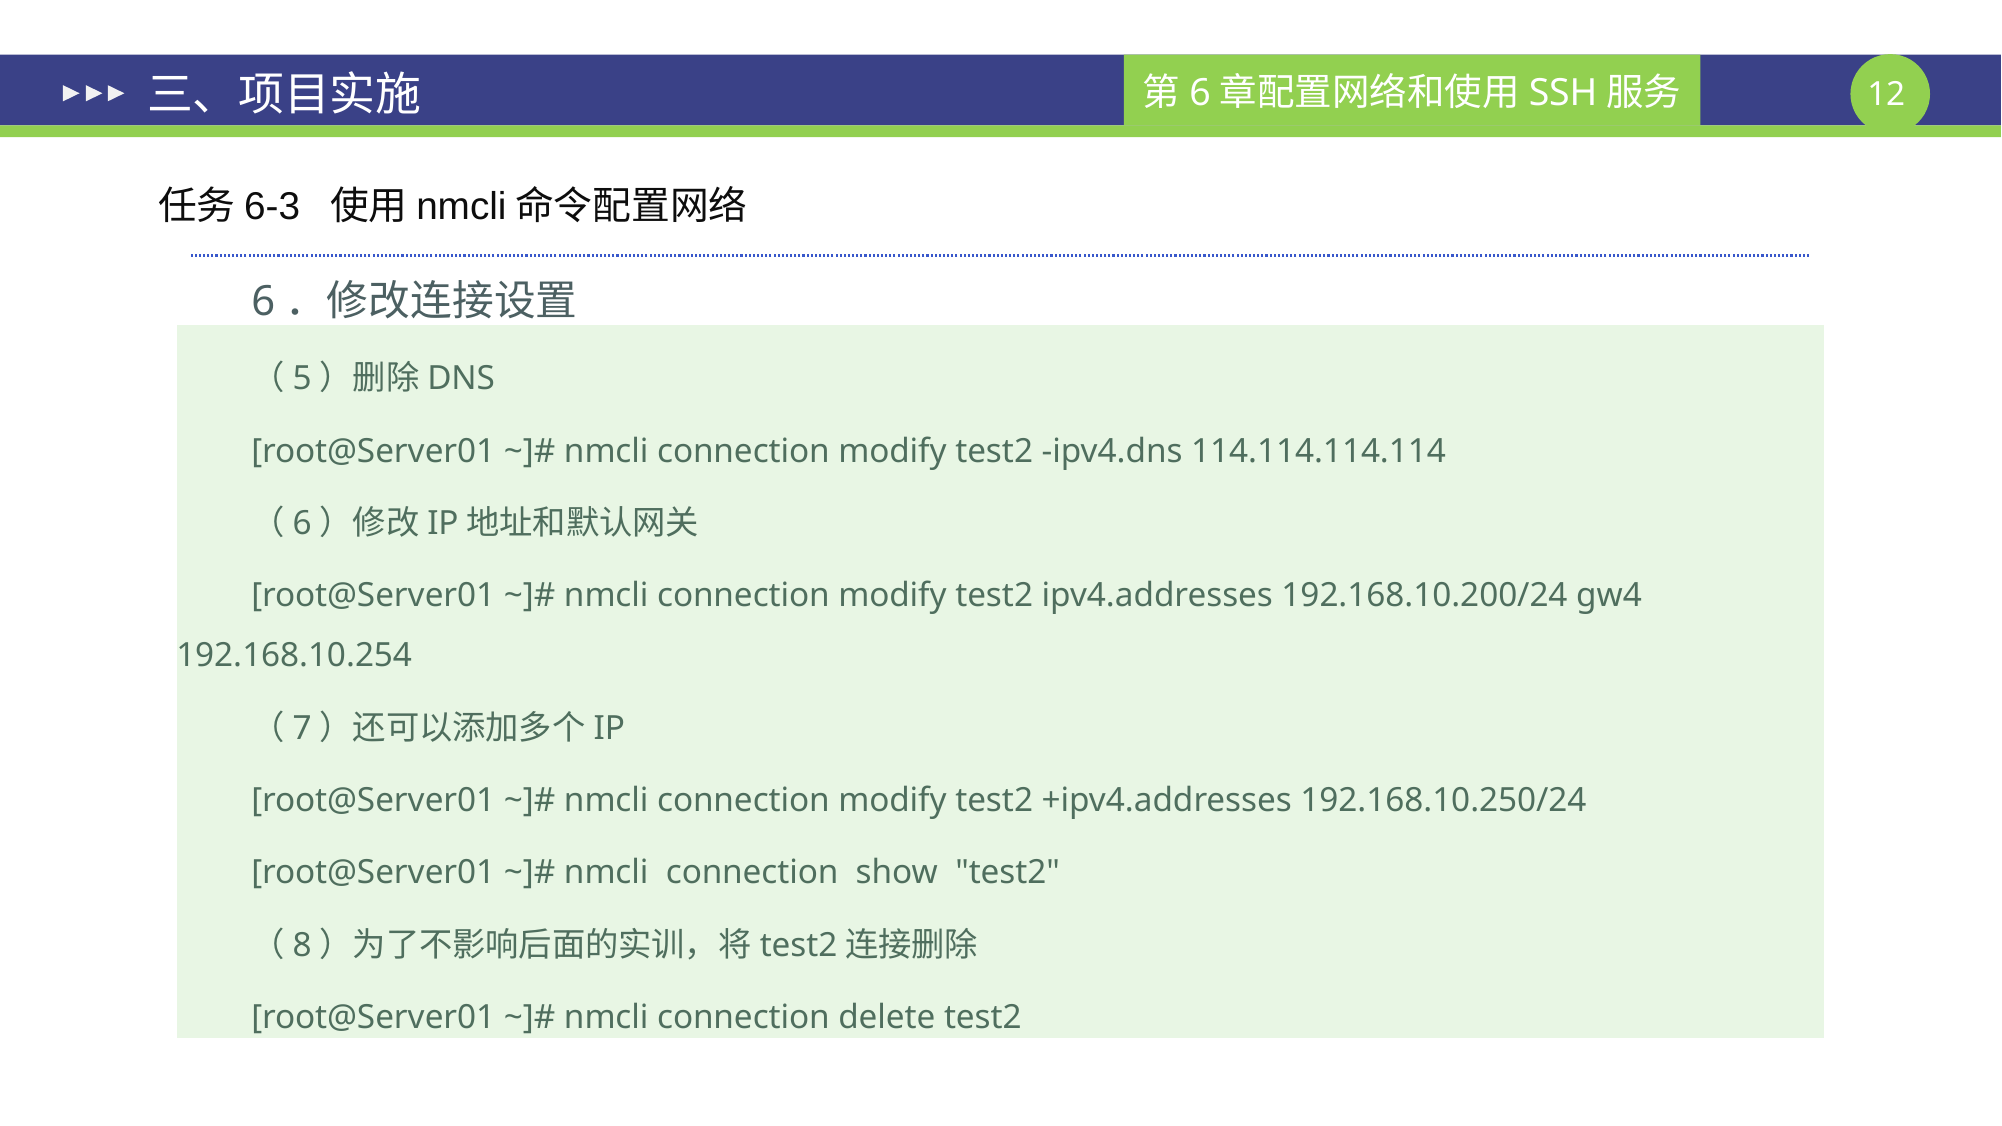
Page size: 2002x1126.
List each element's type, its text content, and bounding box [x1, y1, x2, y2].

text_box 6．修改连接设置 （5）删除DNS [root@Server01 ~]# nmcli connection modify test2 -ipv4.dns 114.114.114.114 （6）修改IP地址和默认网关 [root@Server01 ~]# nmcli connection modify test2 ipv4.addresses 192.168.10.200/24 gw4 192.168.10.254 （7）还可以添加多个IP [root@Server01 ~]# nmcli connection modify test2 +ipv4.addresses 192.168.10.250/24 [root@Server01 ~]# nmcli connection show "test2" （8）为了不影响后面的实训，将test2连接删除 [root@Server01 ~]# nmcli connection delete test2 [161, 241, 1784, 1123]
title 三、项目实施 [127, 59, 1207, 126]
list 任务6-3 使用nmcli命令配置网络 [138, 161, 1901, 238]
picture [177, 324, 1824, 1038]
